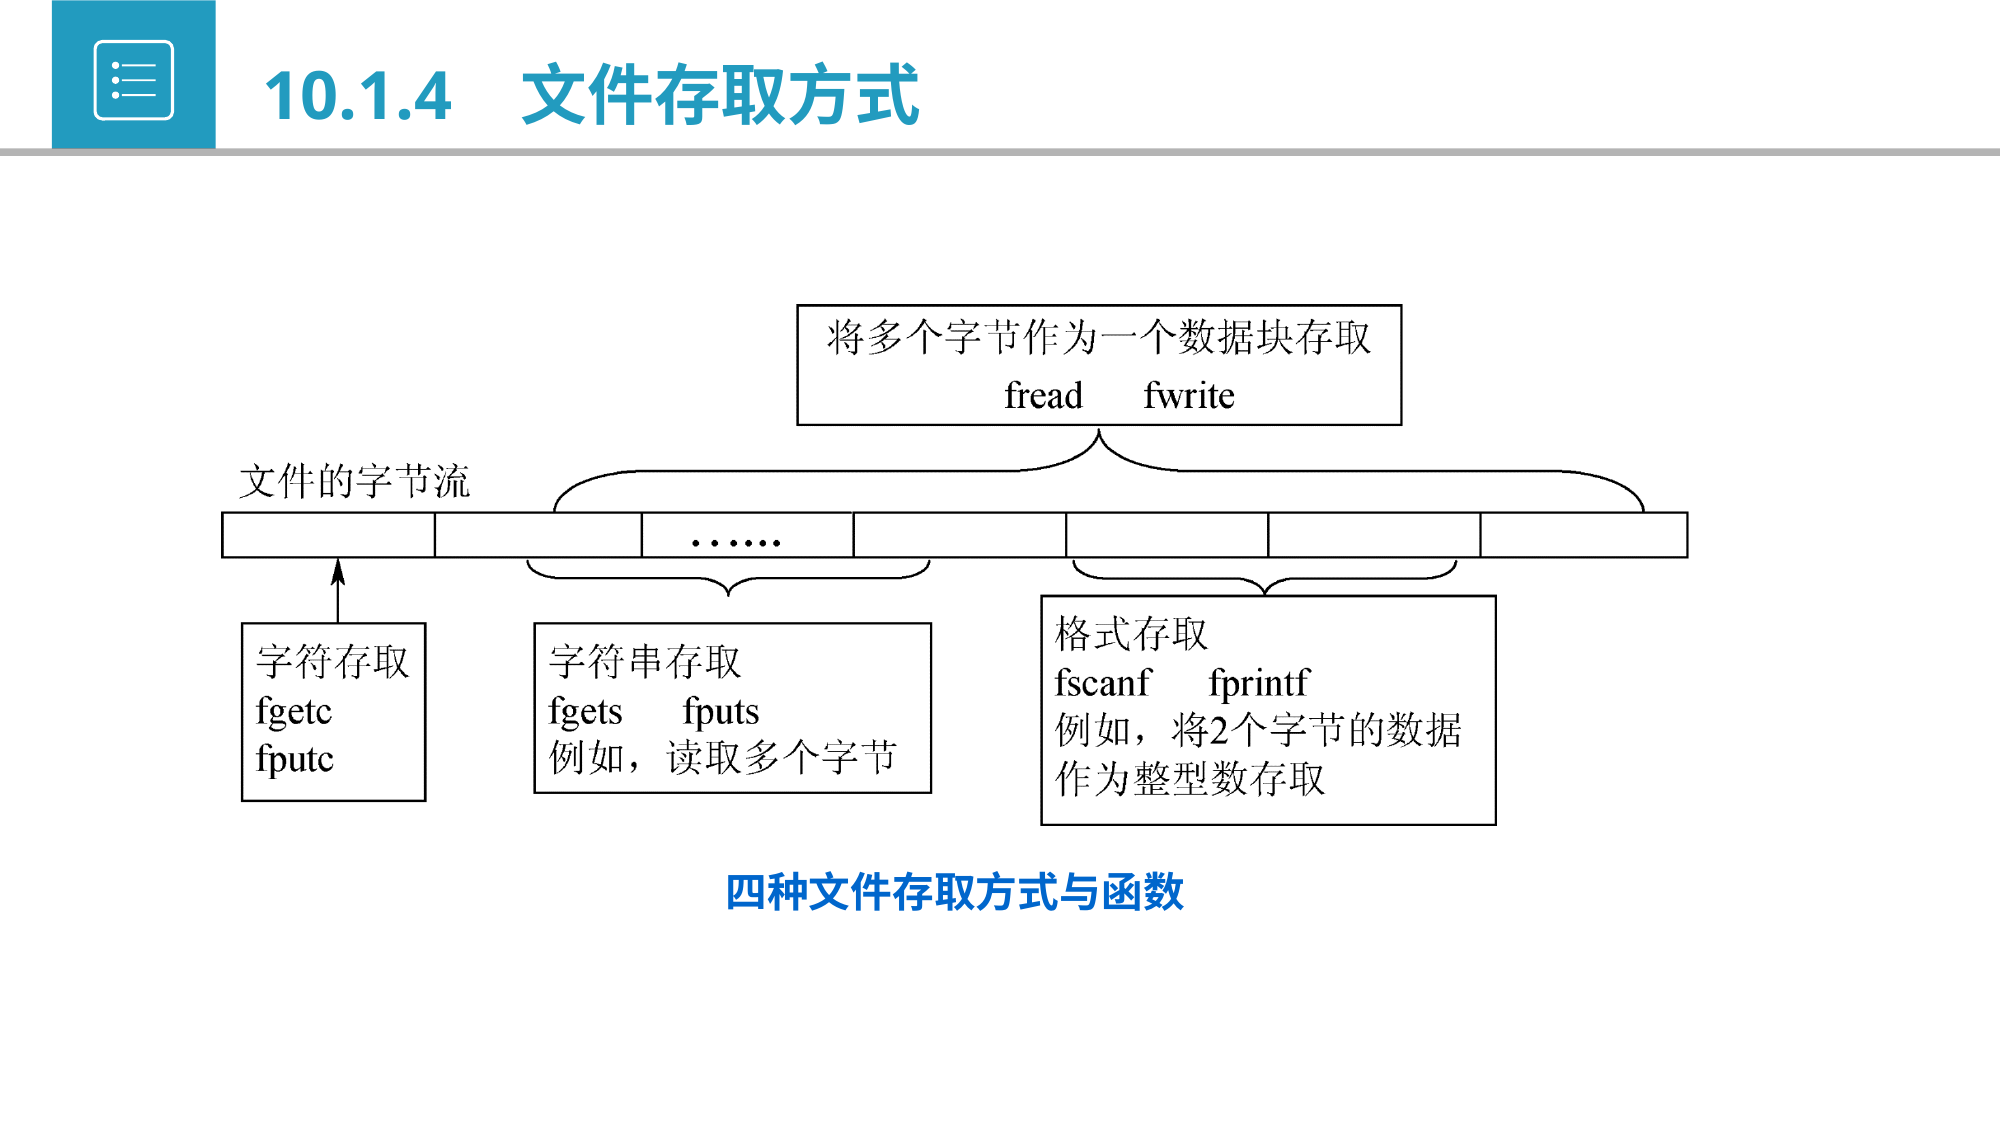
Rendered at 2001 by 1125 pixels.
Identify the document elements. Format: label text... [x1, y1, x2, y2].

text_box 10.1.4 文件存取方式 [247, 45, 937, 141]
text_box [221, 304, 1689, 924]
